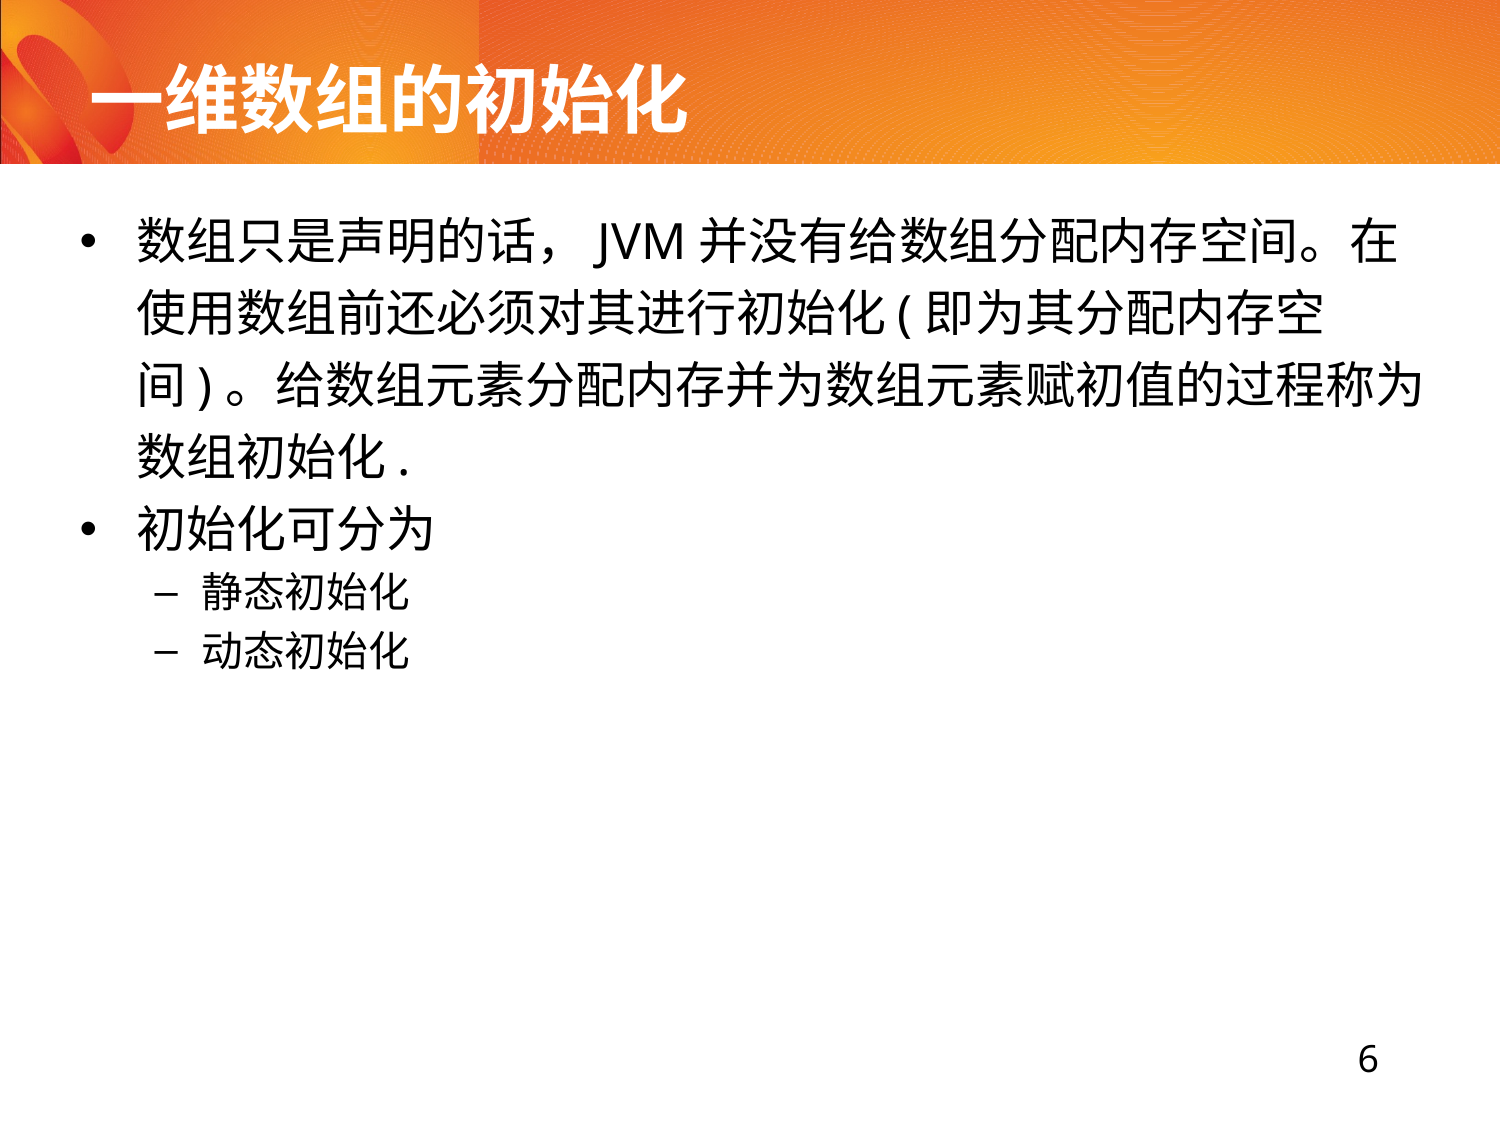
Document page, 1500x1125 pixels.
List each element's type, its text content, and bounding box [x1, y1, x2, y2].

picture [0, 0, 1500, 164]
title 一维数组的初始化 [75, 45, 1425, 167]
list 数组只是声明的话，JVM并没有给数组分配内存空间。在使用数组前还必须对其进行初始化(即为其分配内存空间)。给数组元素分配内存并为数组元素赋初值的过程称为数组初始化. 初始化可分为 静态初始化 动态初始化 [64, 190, 1459, 1005]
